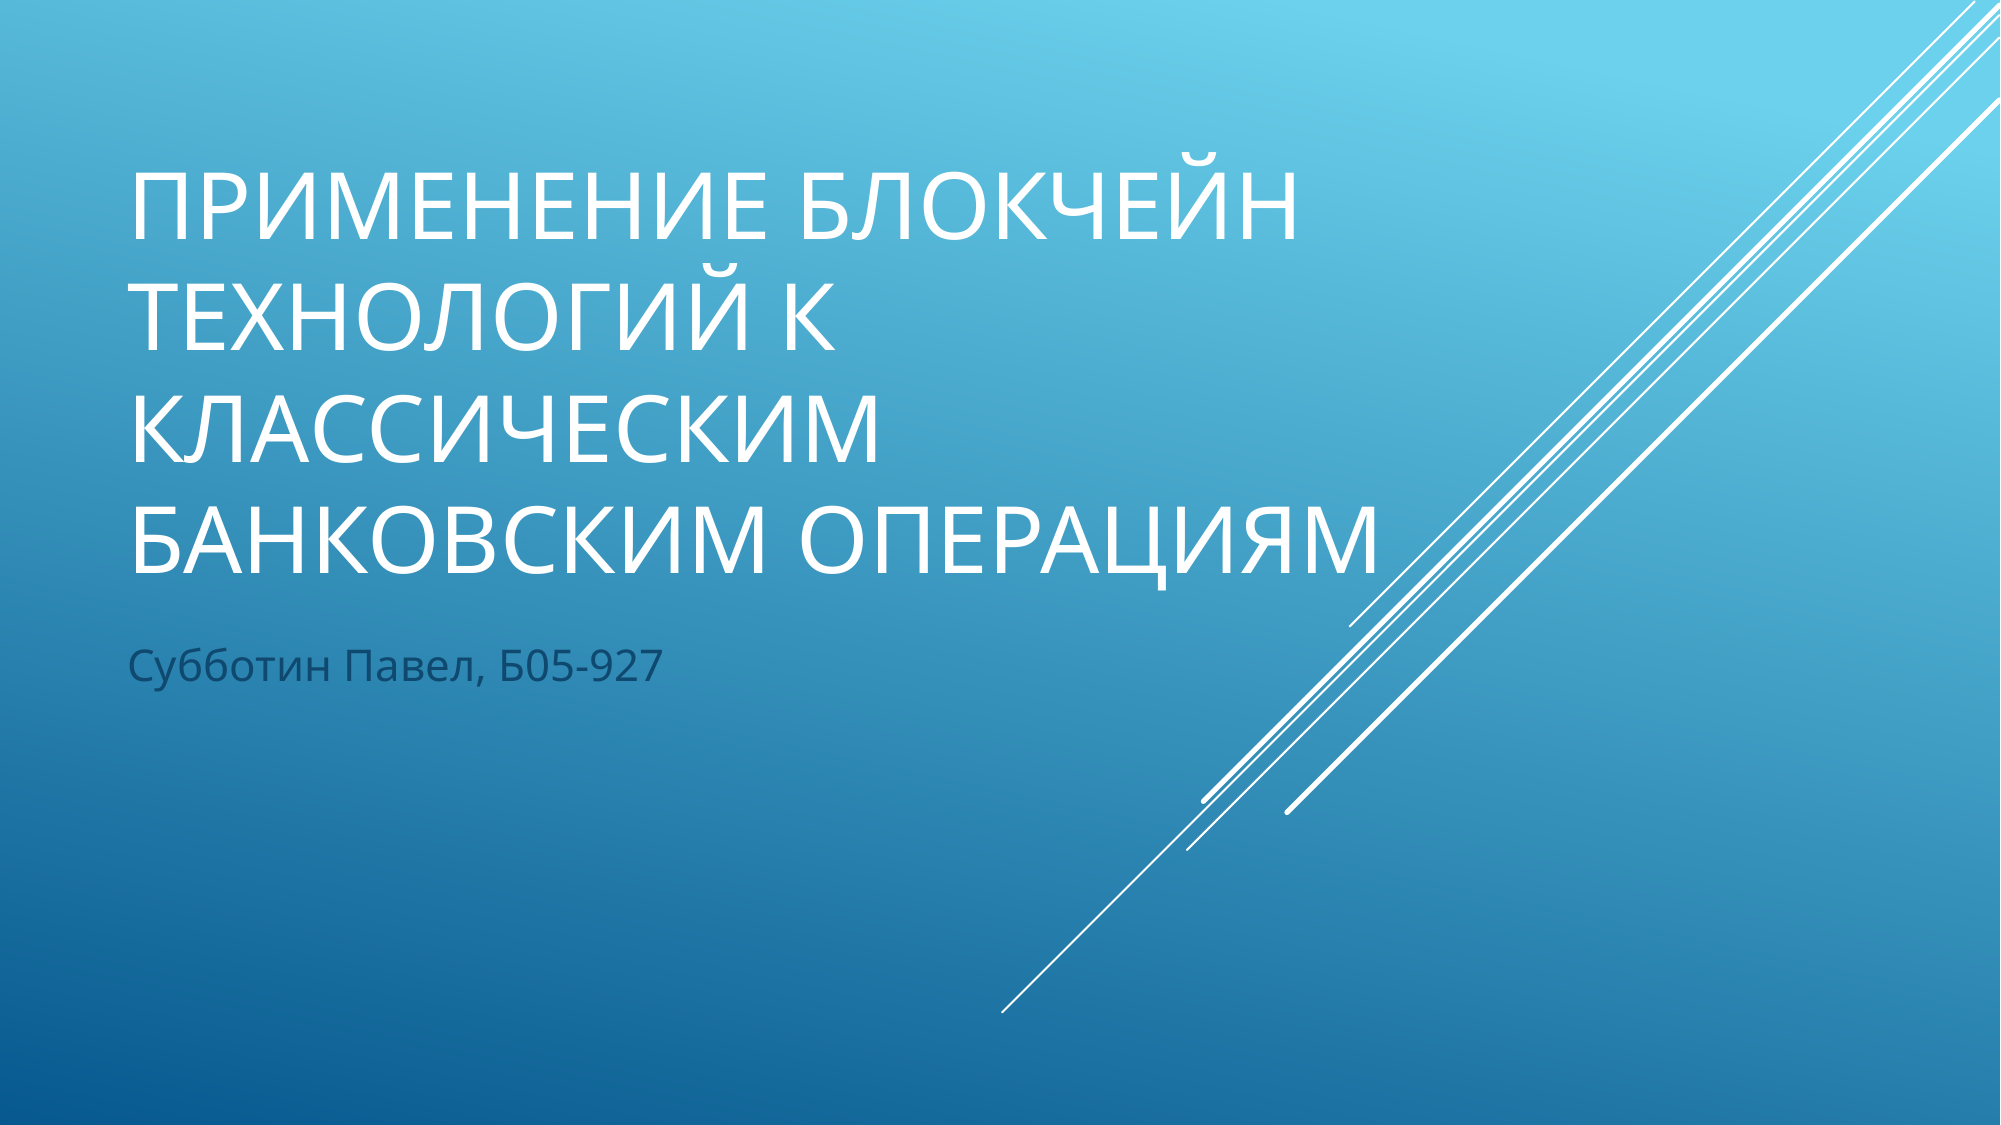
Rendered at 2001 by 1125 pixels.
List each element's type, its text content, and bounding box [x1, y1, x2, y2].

title Применение блокчейн технологий к классическим банковским операциям [112, 112, 1425, 600]
subtitle Субботин Павел, Б05-927 [112, 630, 1163, 950]
